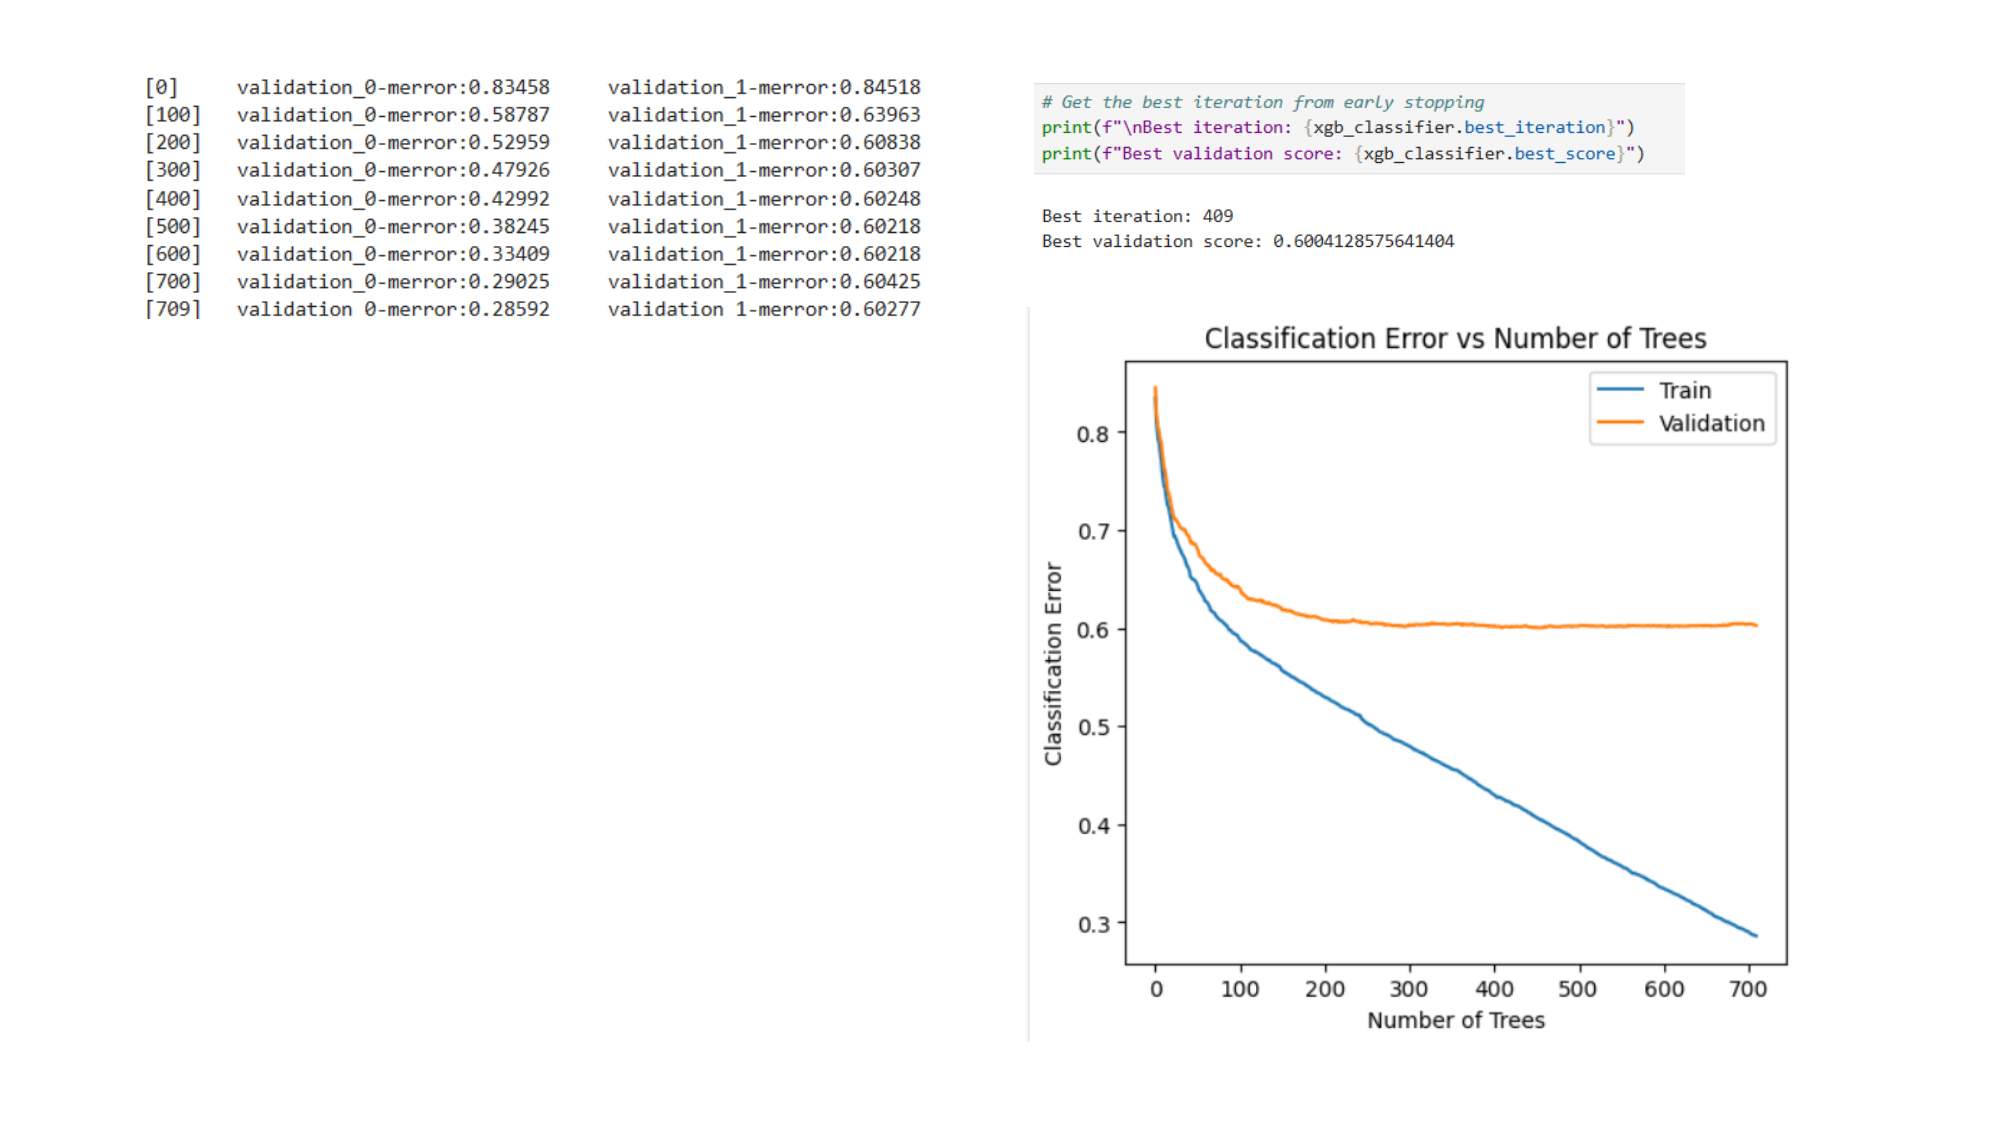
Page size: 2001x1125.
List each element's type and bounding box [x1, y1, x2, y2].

picture [1033, 82, 1685, 257]
picture [1026, 307, 1848, 1043]
picture [145, 71, 935, 319]
